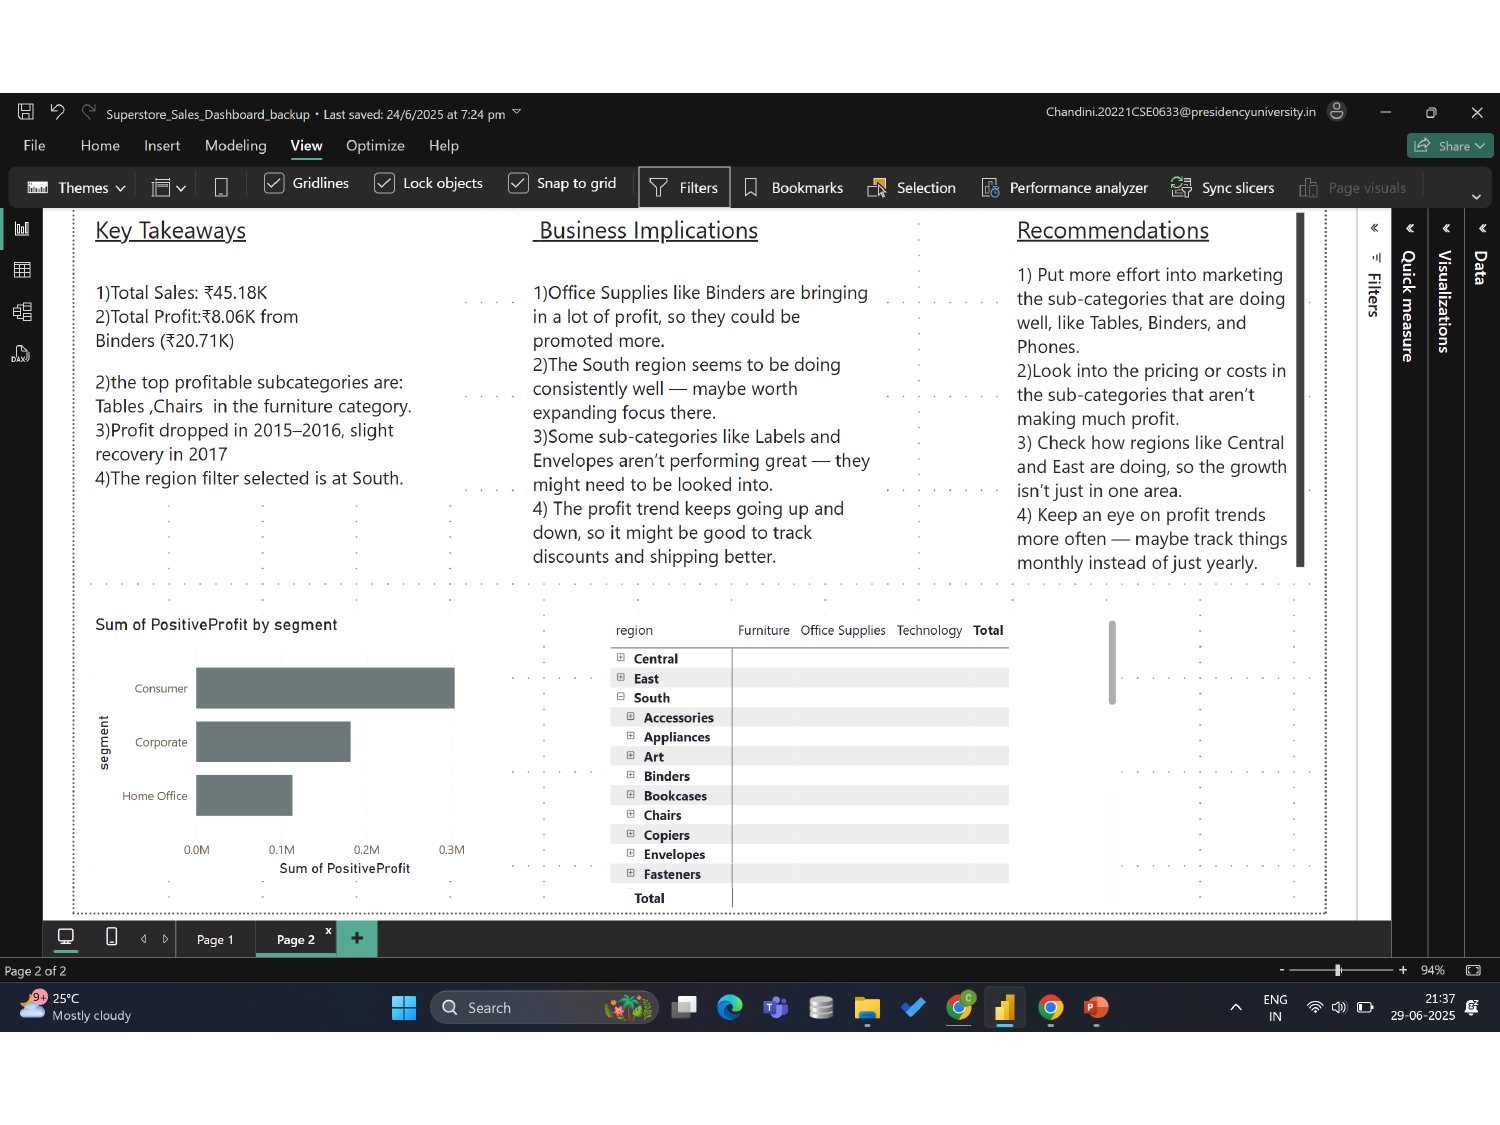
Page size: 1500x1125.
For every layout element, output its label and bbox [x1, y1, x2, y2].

picture [0, 93, 1500, 1032]
